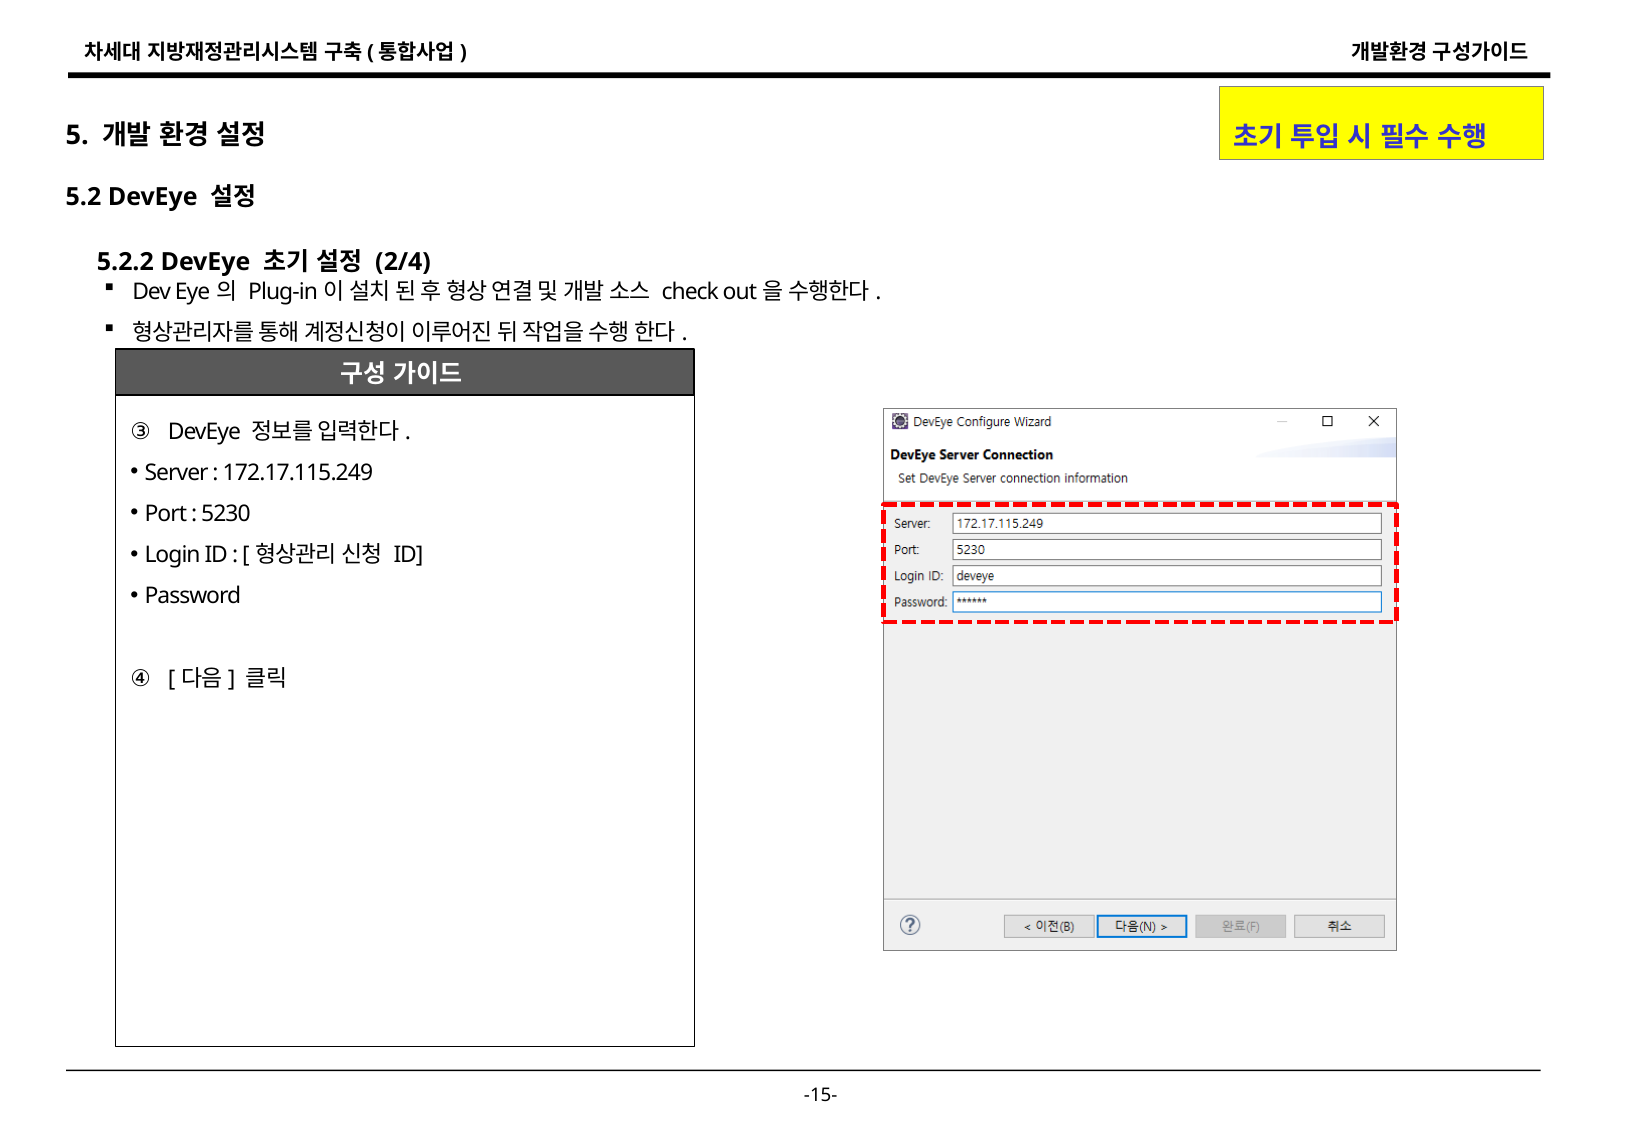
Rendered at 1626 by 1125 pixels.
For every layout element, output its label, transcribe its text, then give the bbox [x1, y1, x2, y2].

text_box 구성 가이드 [115, 353, 695, 396]
picture [883, 407, 1397, 951]
text_box 5. 개발 환경 설정 5.2 DevEye 설정 [50, 78, 1544, 226]
text_box Dev Eye의 Plug-in이 설치 된 후 형상 연결 및 개발 소스 check out을 수행한다. 형상관리자를 통해 계정신청이 이루어진 뒤 작업을 수행 한다. [89, 255, 1536, 353]
text_box 초기 투입 시 필수 수행 [1219, 86, 1544, 160]
text_box DevEye 정보를 입력한다. Server : 172.17.115.249 Port : 5230 Login ID : [형상관리 신청 ID] Password [다음] 클릭 [115, 396, 695, 1047]
text_box 5.2.2 DevEye 초기 설정 (2/4) [82, 208, 1530, 279]
